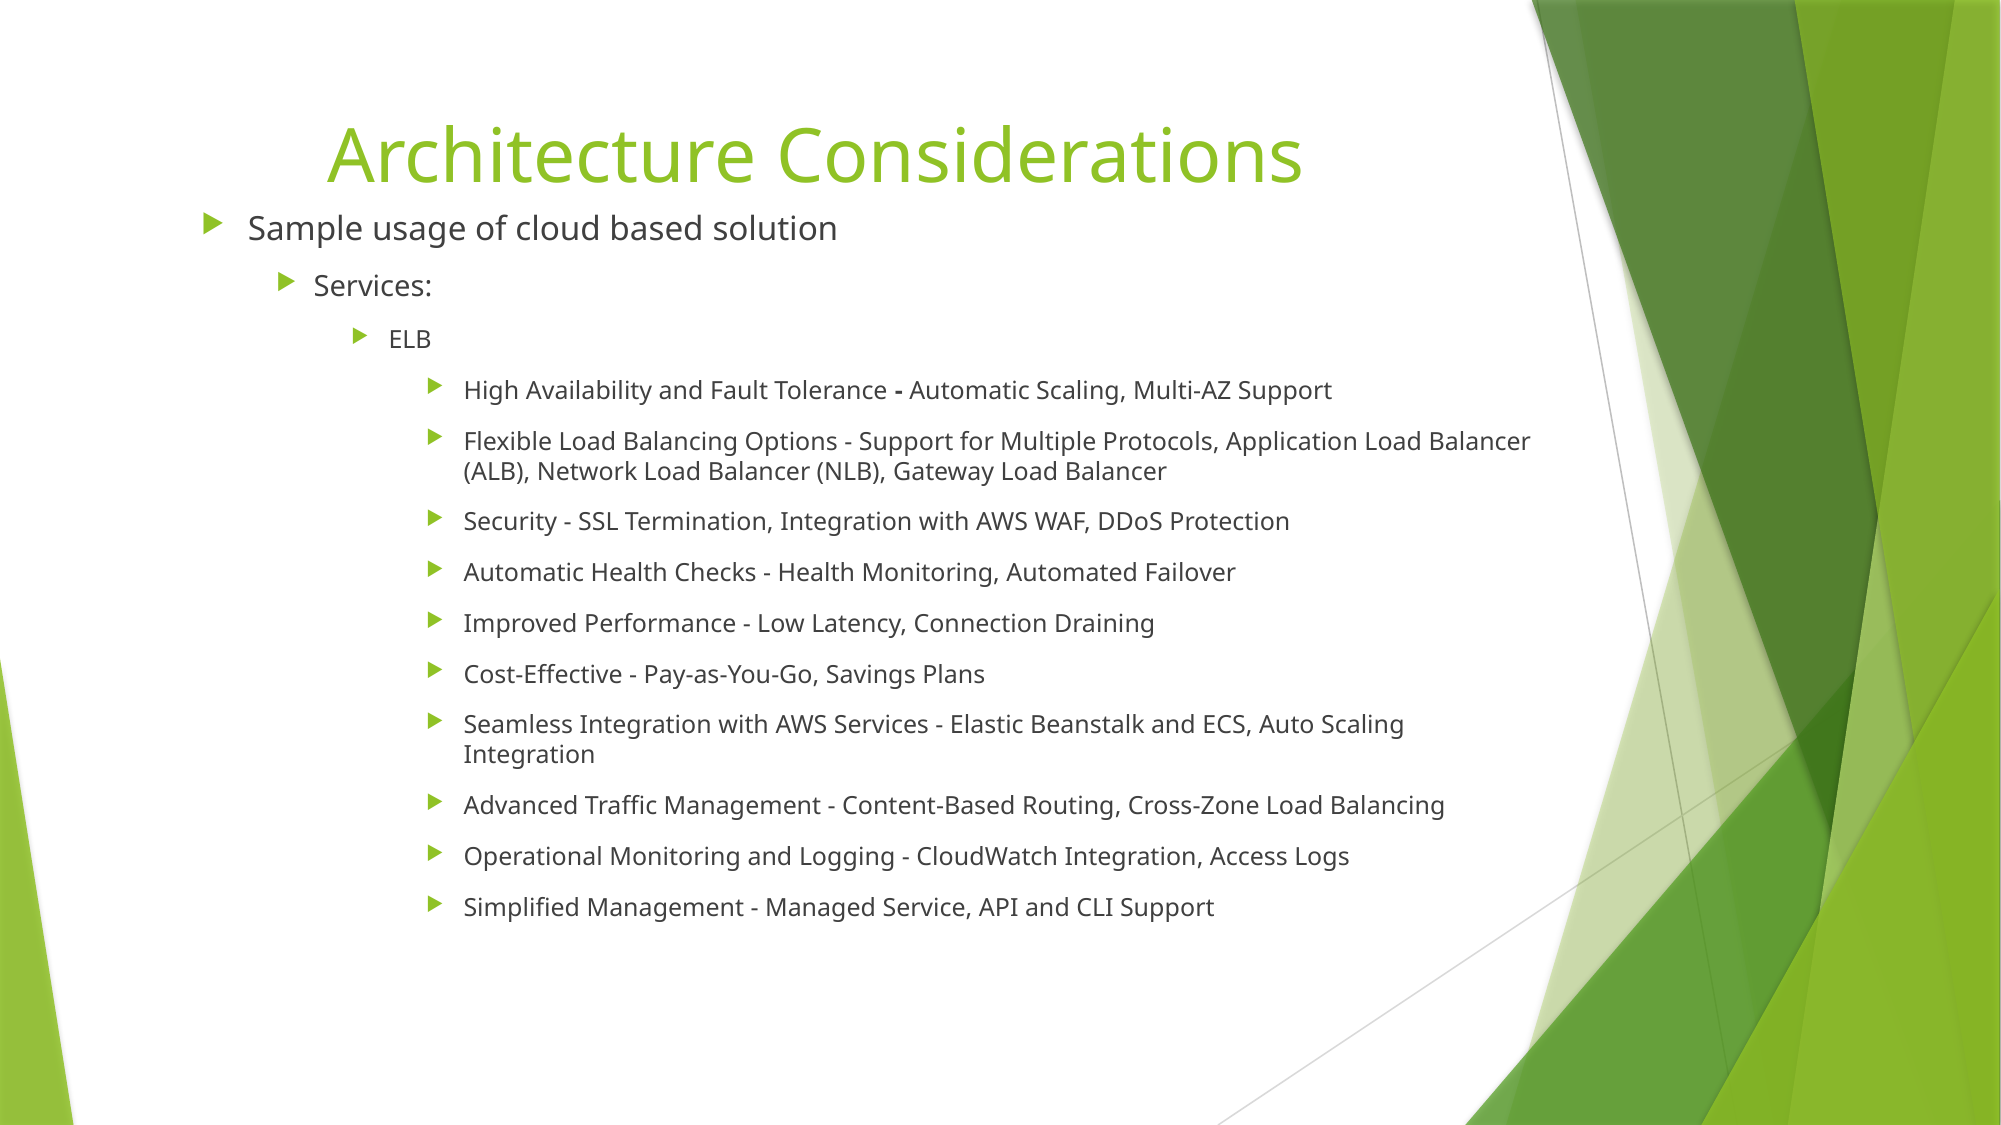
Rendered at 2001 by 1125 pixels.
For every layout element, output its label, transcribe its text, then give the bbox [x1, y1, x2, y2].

title Architecture Considerations [111, 99, 1522, 199]
list Sample usage of cloud based solution Services: ELB High Availability and Fault Tolerance - Automatic Scaling, Multi-AZ Support Flexible Load Balancing Options - Support for Multiple Protocols, Application Load Balancer (ALB), Network Load Balancer (NLB), Gateway Load Balancer Security - SSL Termination, Integration with AWS WAF, DDoS Protection Automatic Health Checks - Health Monitoring, Automated Failover Improved Performance - Low Latency, Connection Draining Cost-Effective - Pay-as-You-Go, Savings Plans Seamless Integration with AWS Services - Elastic Beanstalk and ECS, Auto Scaling Integration Advanced Traffic Management - Content-Based Routing, Cross-Zone Load Balancing Operational Monitoring and Logging - CloudWatch Integration, Access Logs Simplified Management - Managed Service, API and CLI Support [111, 199, 1553, 992]
